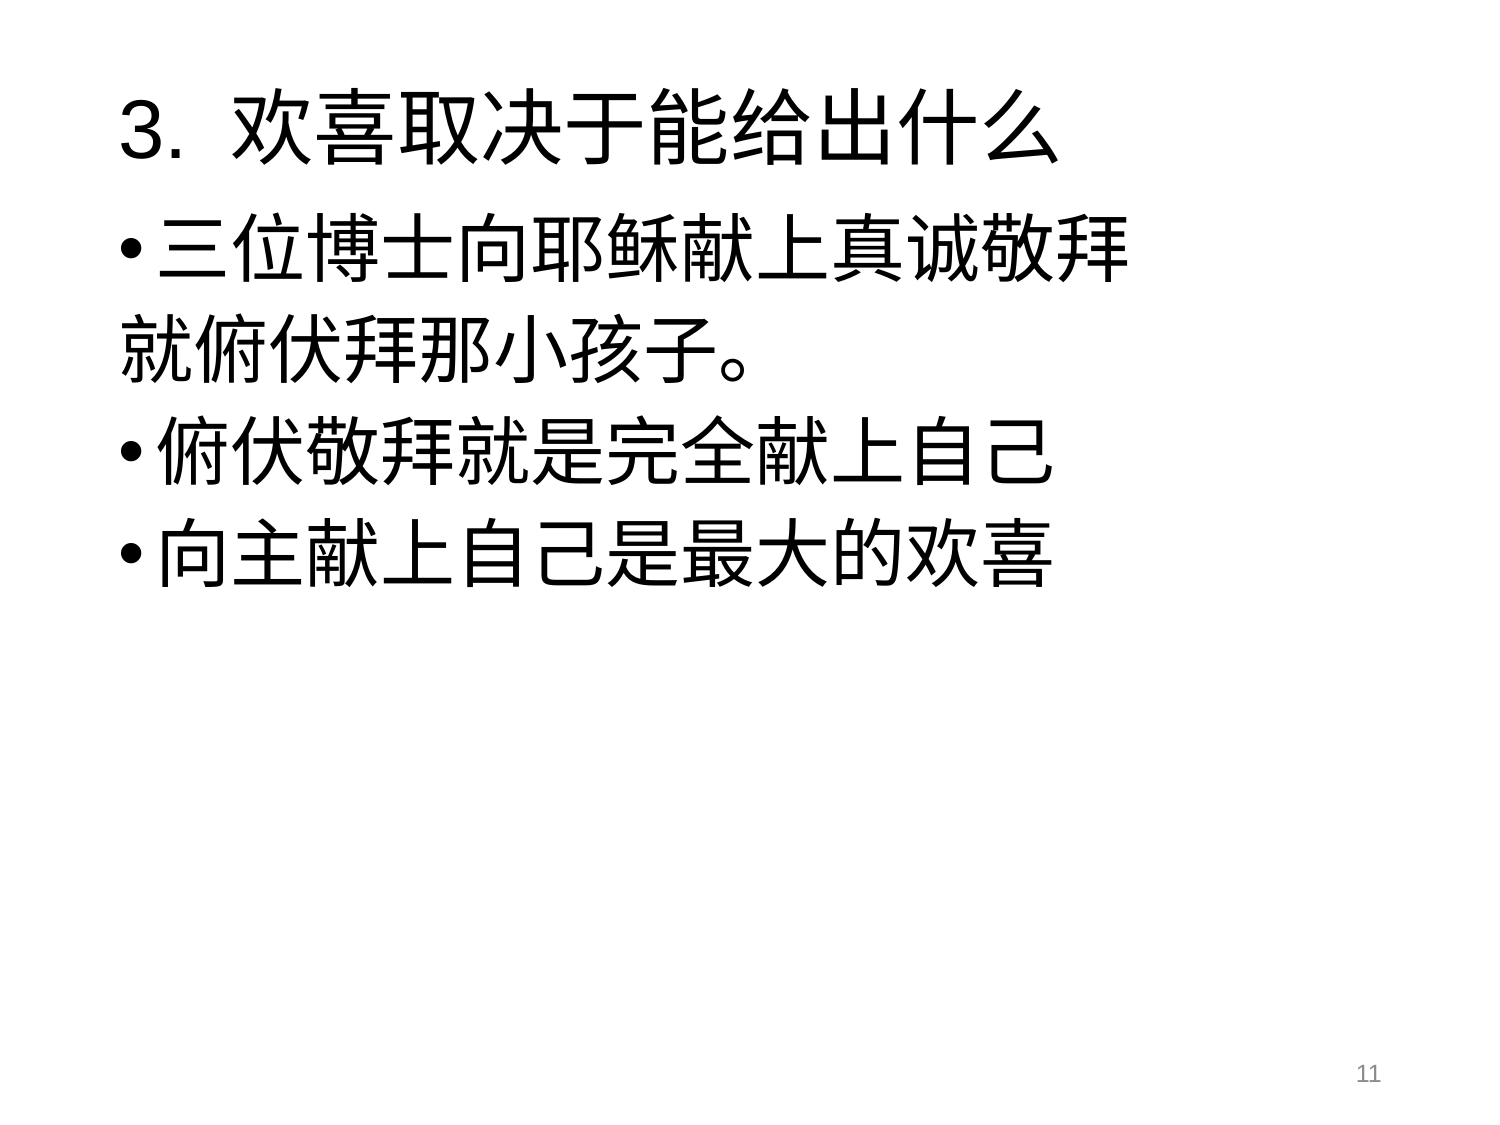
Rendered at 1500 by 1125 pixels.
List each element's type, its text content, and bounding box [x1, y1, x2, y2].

slide_number 11 [1059, 1042, 1397, 1103]
list 三位博士向耶稣献上真诚敬拜 就俯伏拜那小孩子。 俯伏敬拜就是完全献上自己 向主献上自己是最大的欢喜 [103, 203, 1397, 1014]
title 3. 欢喜取决于能给出什么 [103, 59, 1397, 203]
